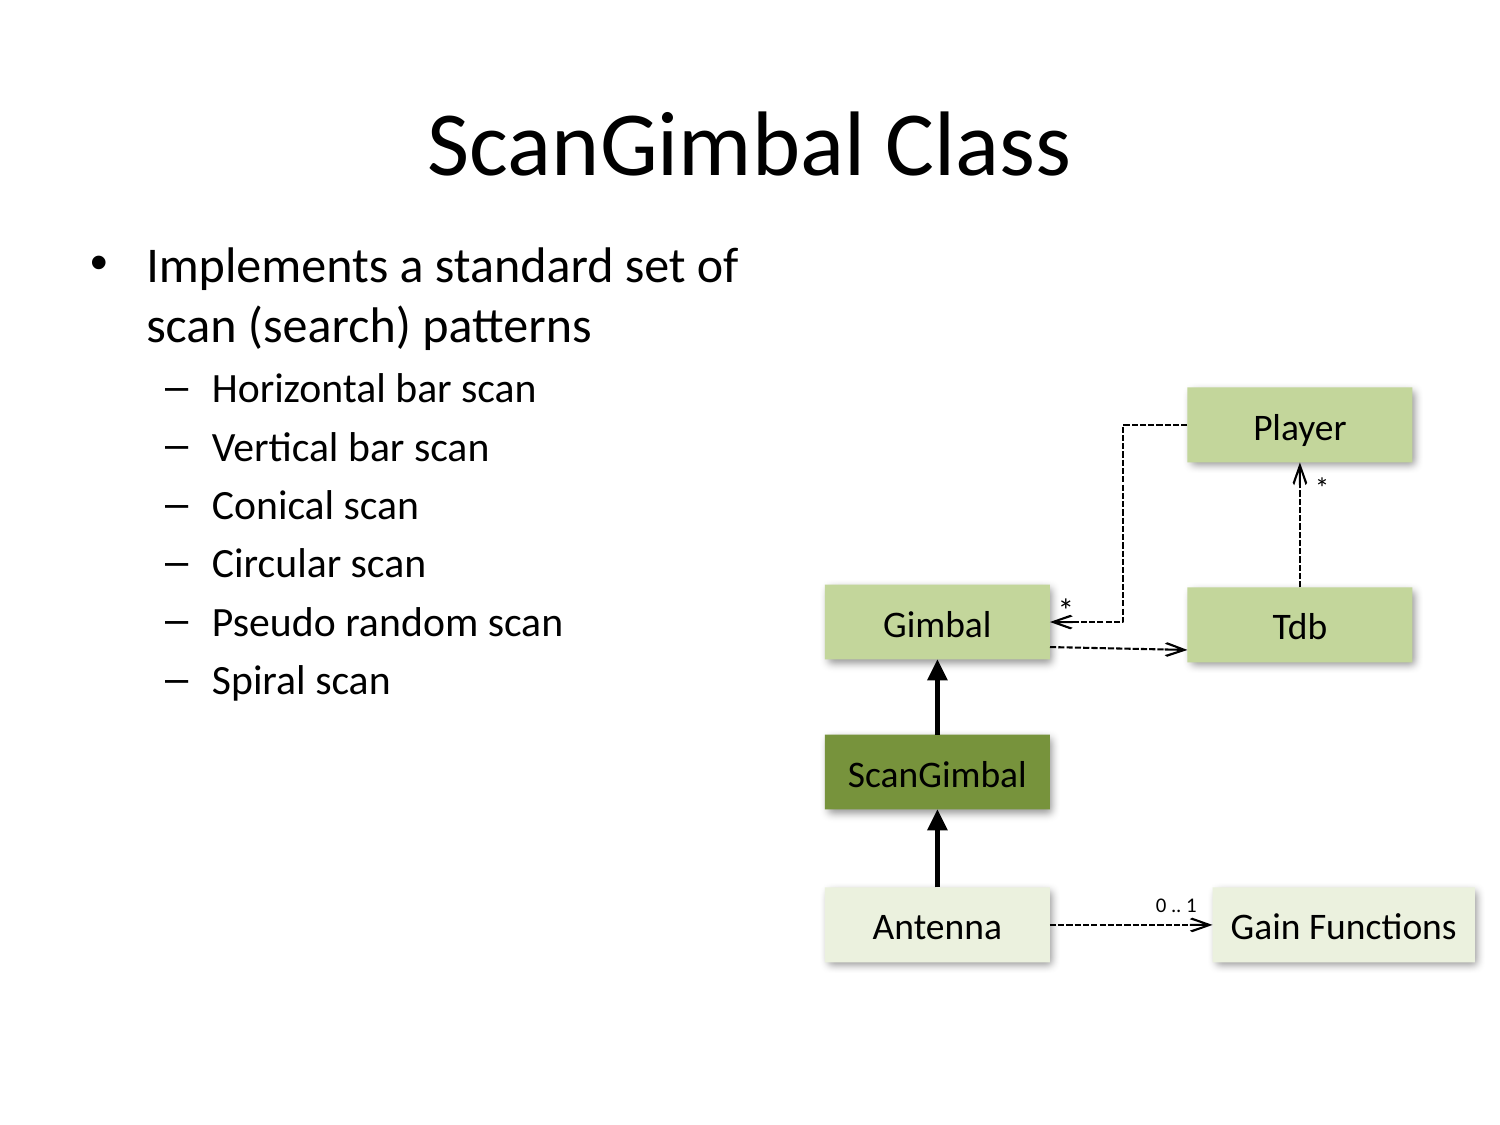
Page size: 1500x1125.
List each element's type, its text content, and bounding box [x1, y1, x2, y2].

text_box * [1301, 462, 1345, 513]
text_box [1049, 646, 1188, 651]
title ScanGimbal Class [75, 45, 1425, 233]
text_box Tdb [1185, 585, 1414, 664]
text_box Gain Functions [1210, 885, 1477, 964]
list Implements a standard set of scan (search) patterns Horizontal bar scan Vertical bar scan Conical scan Circular scan Pseudo random scan Spiral scan [75, 224, 763, 968]
text_box Gimbal [823, 582, 1052, 662]
text_box Player [1185, 385, 1414, 464]
text_box 0 .. 1 [1141, 884, 1212, 924]
text_box Antenna [823, 885, 1052, 964]
text_box * [1042, 581, 1089, 637]
text_box ScanGimbal [823, 732, 1052, 812]
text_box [1049, 424, 1188, 623]
